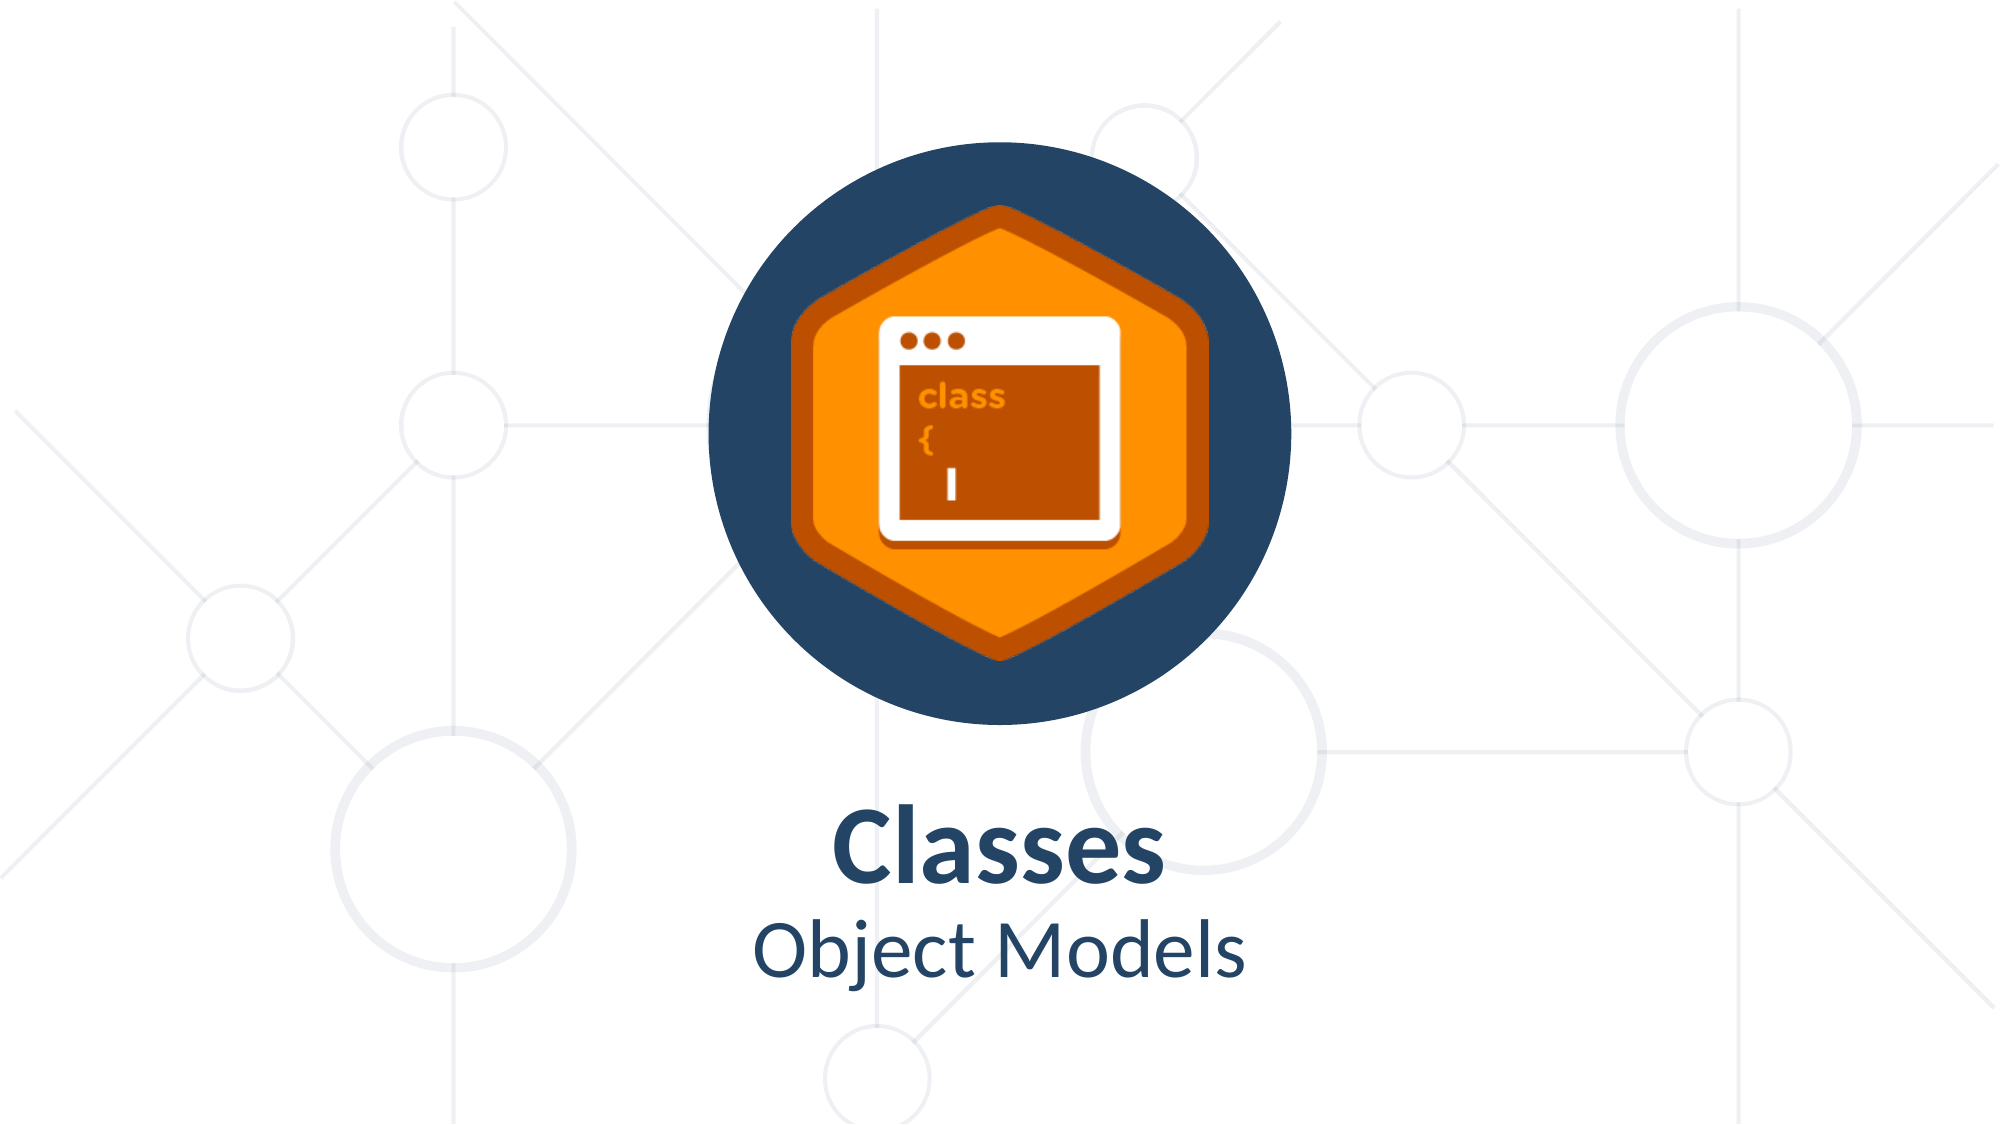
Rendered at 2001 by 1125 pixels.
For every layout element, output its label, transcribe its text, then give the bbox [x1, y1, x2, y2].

picture [791, 205, 1209, 662]
list Object Models [100, 900, 1900, 983]
list Classes [100, 771, 1900, 898]
